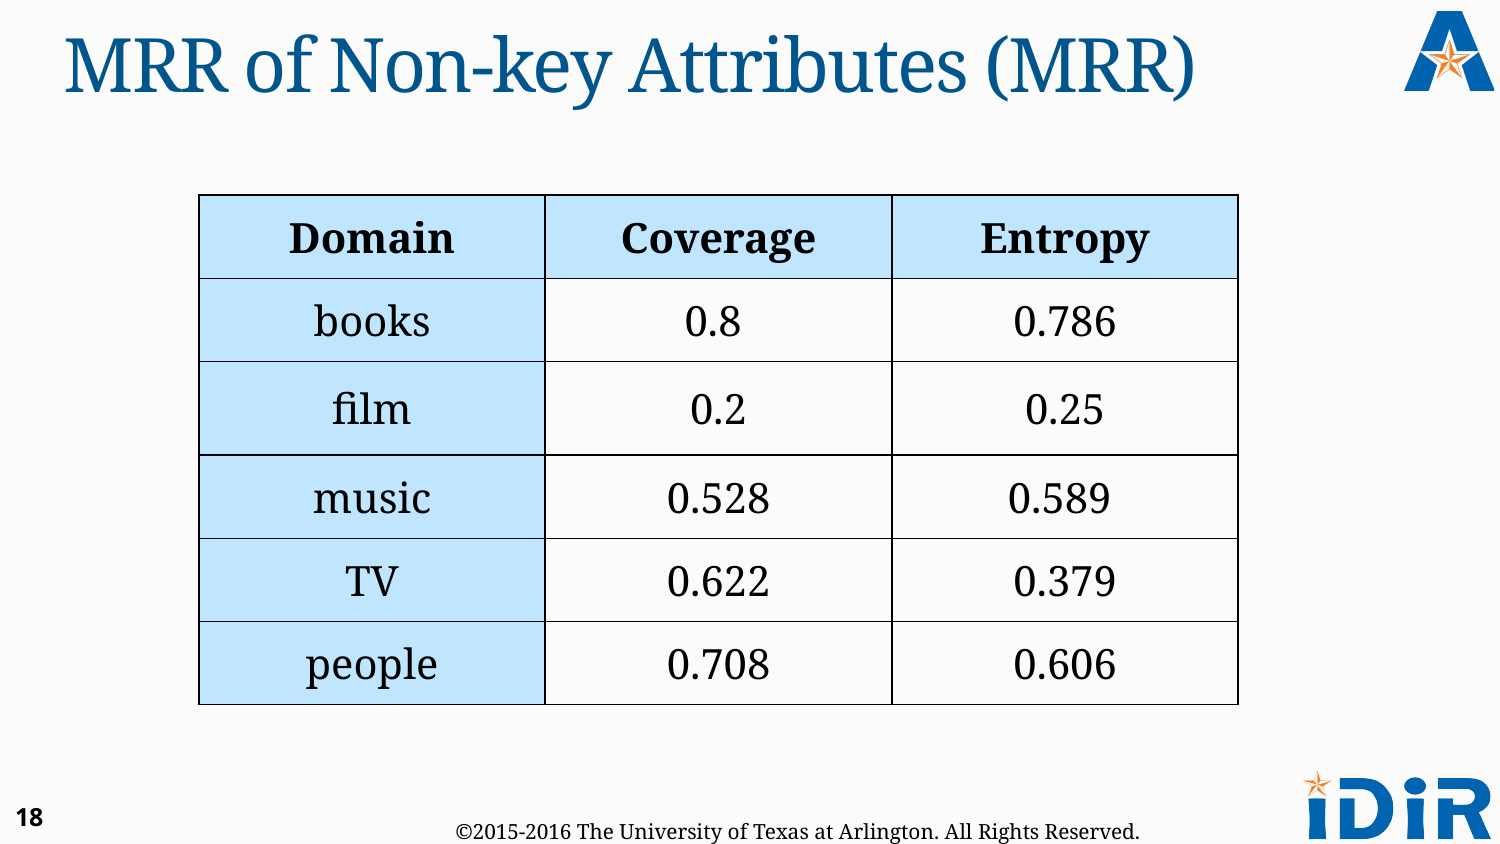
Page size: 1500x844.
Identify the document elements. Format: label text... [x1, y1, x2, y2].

picture [1301, 769, 1495, 844]
table_cell TV [200, 539, 544, 621]
table_cell 0.606 [893, 622, 1237, 704]
table_header Domain [200, 196, 544, 278]
picture [1404, 11, 1495, 91]
table_header Coverage [546, 196, 891, 278]
title MRR of Non-key Attributes (MRR) [63, 28, 1436, 110]
table_cell music [200, 456, 544, 538]
table_cell 0.708 [546, 622, 891, 704]
table_cell film [200, 362, 544, 454]
table_cell 0.379 [893, 539, 1237, 621]
table_cell 0.8 [546, 279, 891, 361]
table_cell 0.786 [893, 279, 1237, 361]
table_cell books [200, 279, 544, 361]
table_cell 0.622 [546, 539, 891, 621]
table_cell people [200, 622, 544, 704]
table_cell 0.25 [893, 362, 1237, 454]
table_cell 0.2 [546, 362, 891, 454]
table_cell 0.589 [893, 456, 1237, 538]
slide_number 18 [0, 796, 350, 842]
table_cell 0.528 [546, 456, 891, 538]
table_header Entropy [893, 196, 1237, 278]
